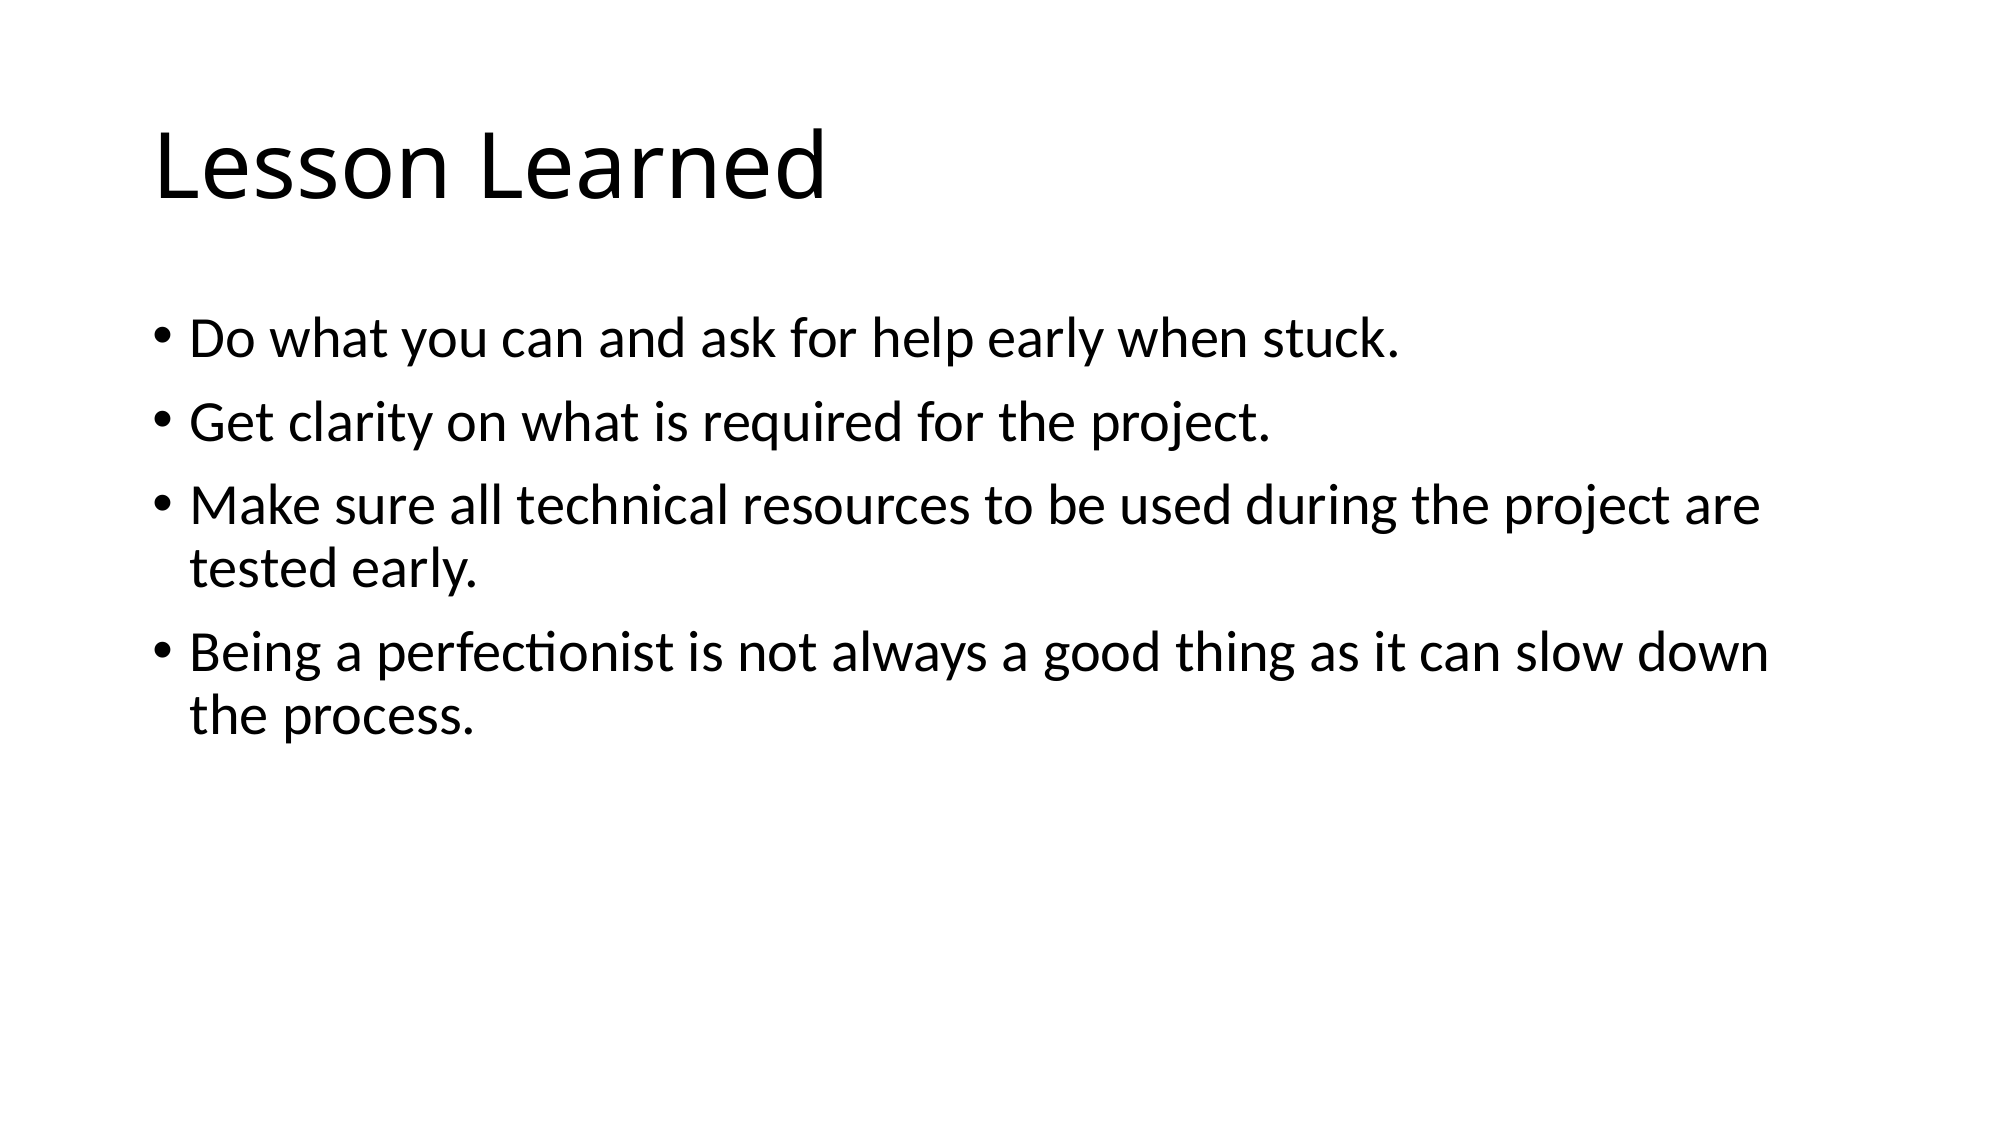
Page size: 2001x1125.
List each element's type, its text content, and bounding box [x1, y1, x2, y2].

title Lesson Learned [137, 59, 1863, 278]
list Do what you can and ask for help early when stuck. Get clarity on what is required for the project. Make sure all technical resources to be used during the project are tested early. Being a perfectionist is not always a good thing as it can slow down the process. [137, 299, 1863, 1014]
